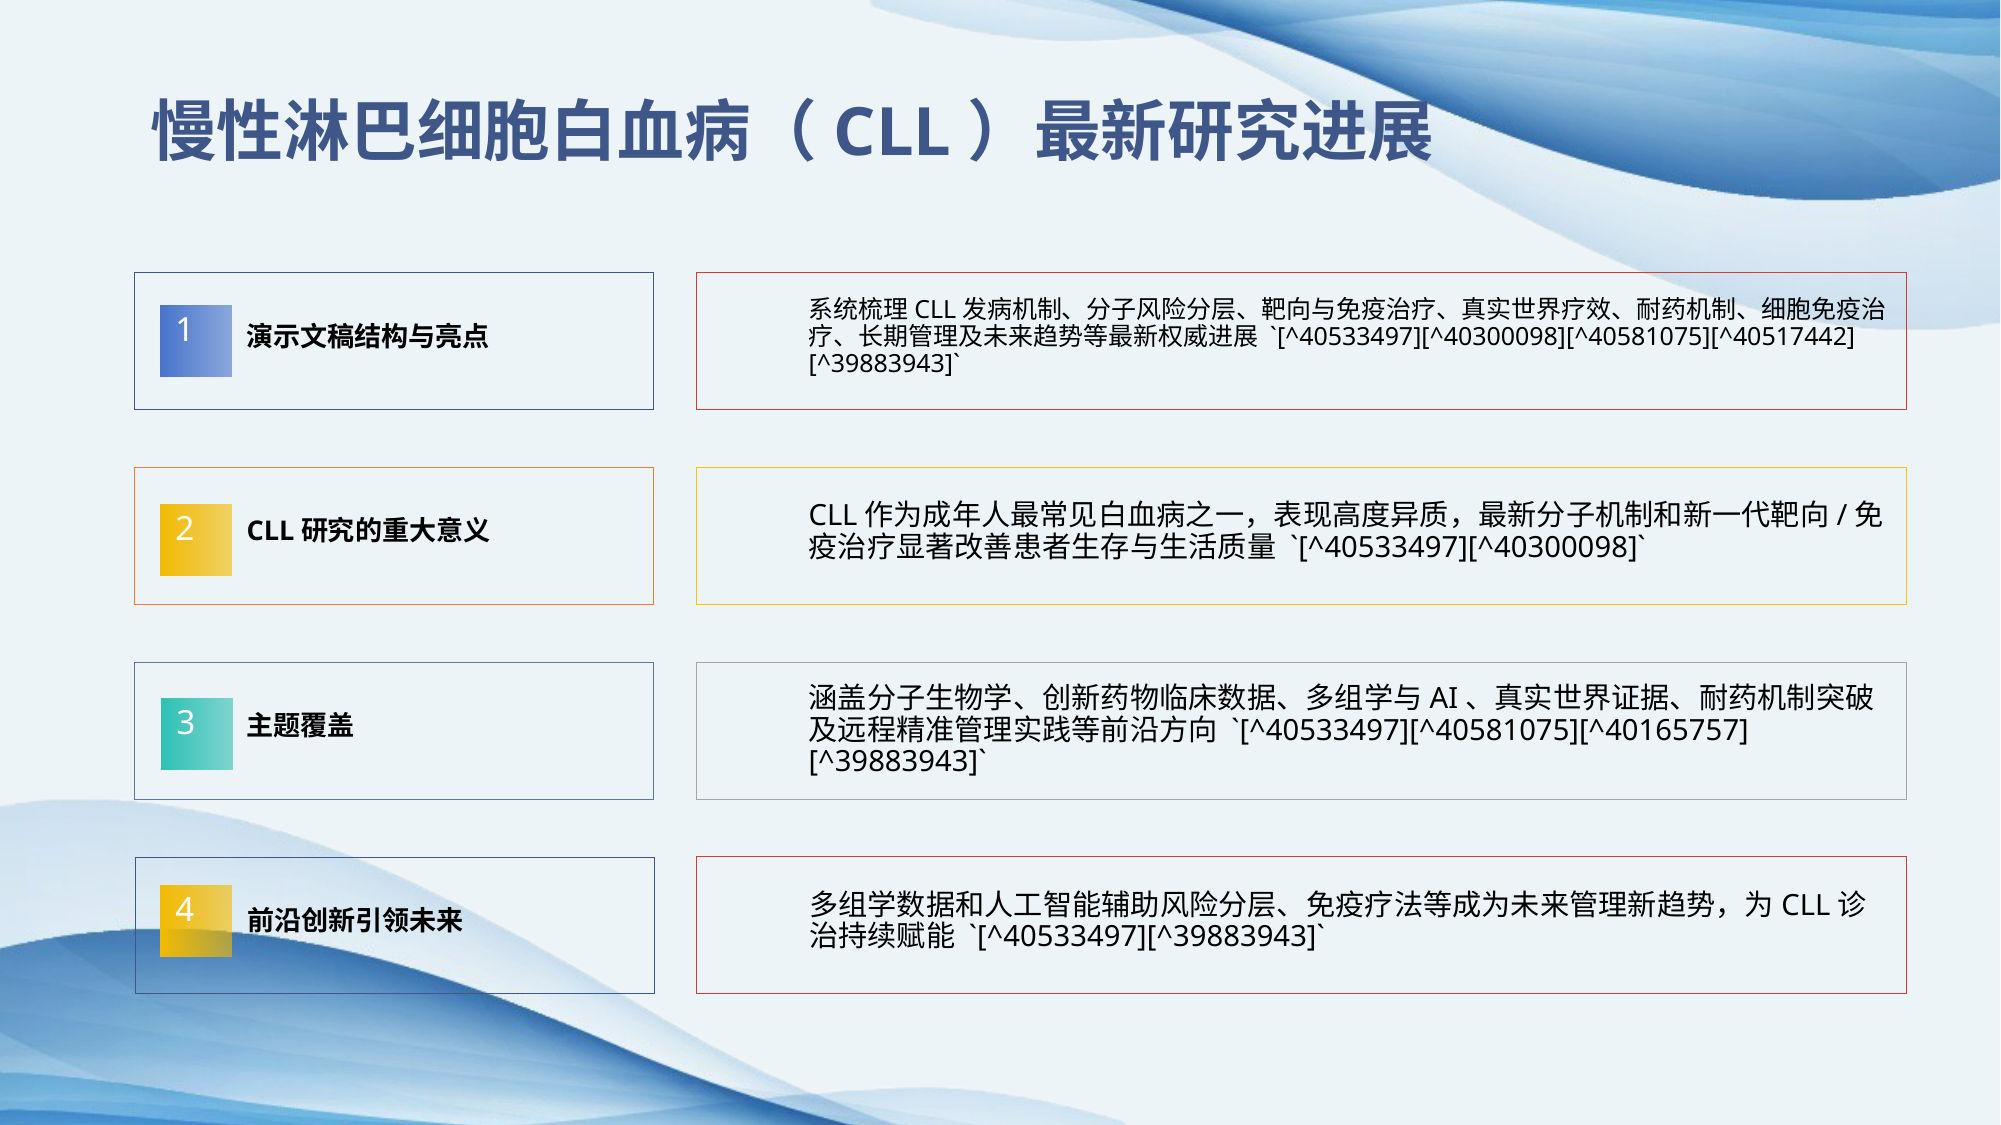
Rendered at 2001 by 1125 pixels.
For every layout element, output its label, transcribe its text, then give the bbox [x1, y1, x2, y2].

list 系统梳理CLL发病机制、分子风险分层、靶向与免疫治疗、真实世界疗效、耐药机制、细胞免疫治疗、长期管理及未来趋势等最新权威进展 `[^40533497][^40300098][^40581075][^40517442][^39883943]` [696, 272, 1907, 410]
picture [0, 0, 2001, 1125]
list 4 [160, 885, 232, 957]
list 3 [161, 698, 233, 770]
list 演示文稿结构与亮点 [134, 272, 654, 410]
list 前沿创新引领未来 [135, 857, 655, 994]
list 慢性淋巴细胞白血病（CLL）最新研究进展 [135, 59, 1907, 178]
list 2 [160, 504, 232, 576]
list 1 [160, 305, 232, 377]
list 主题覆盖 [134, 662, 654, 800]
list 多组学数据和人工智能辅助风险分层、免疫疗法等成为未来管理新趋势，为CLL诊治持续赋能 `[^40533497][^39883943]` [696, 856, 1907, 994]
list 涵盖分子生物学、创新药物临床数据、多组学与AI、真实世界证据、耐药机制突破及远程精准管理实践等前沿方向 `[^40533497][^40581075][^40165757][^39883943]` [696, 662, 1907, 800]
list CLL作为成年人最常见白血病之一，表现高度异质，最新分子机制和新一代靶向/免疫治疗显著改善患者生存与生活质量 `[^40533497][^40300098]` [696, 467, 1907, 605]
list CLL研究的重大意义 [134, 467, 654, 605]
